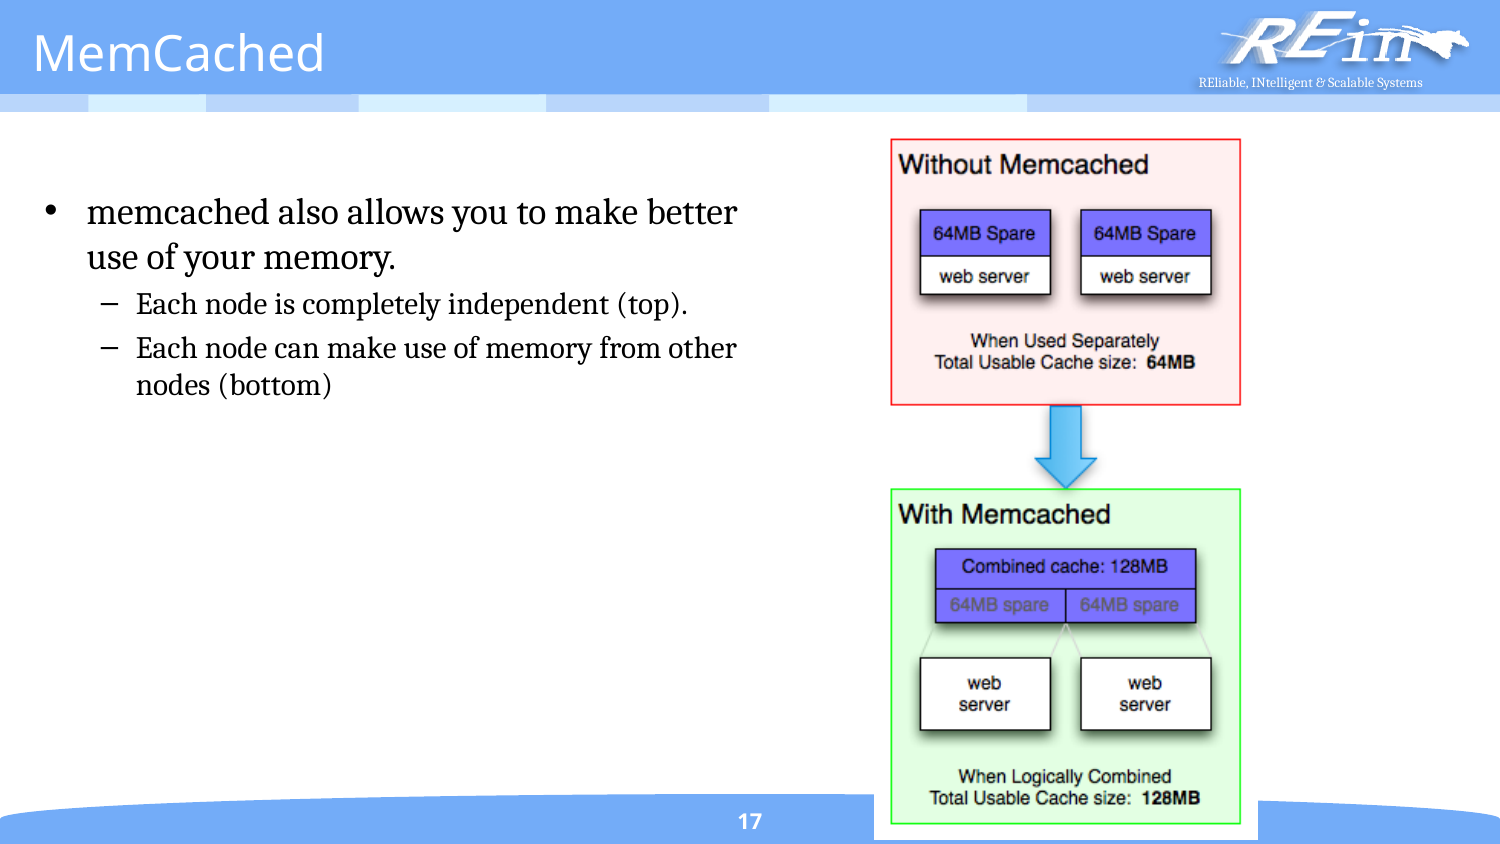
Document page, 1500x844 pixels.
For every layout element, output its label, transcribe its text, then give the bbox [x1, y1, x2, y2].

picture [873, 122, 1258, 841]
title MemCached [17, 17, 1136, 86]
list memcached also allows you to make better use of your memory. Each node is completely independent (top). Each node can make use of memory from other nodes (bottom) [29, 179, 774, 703]
slide_number 17 [667, 802, 833, 842]
